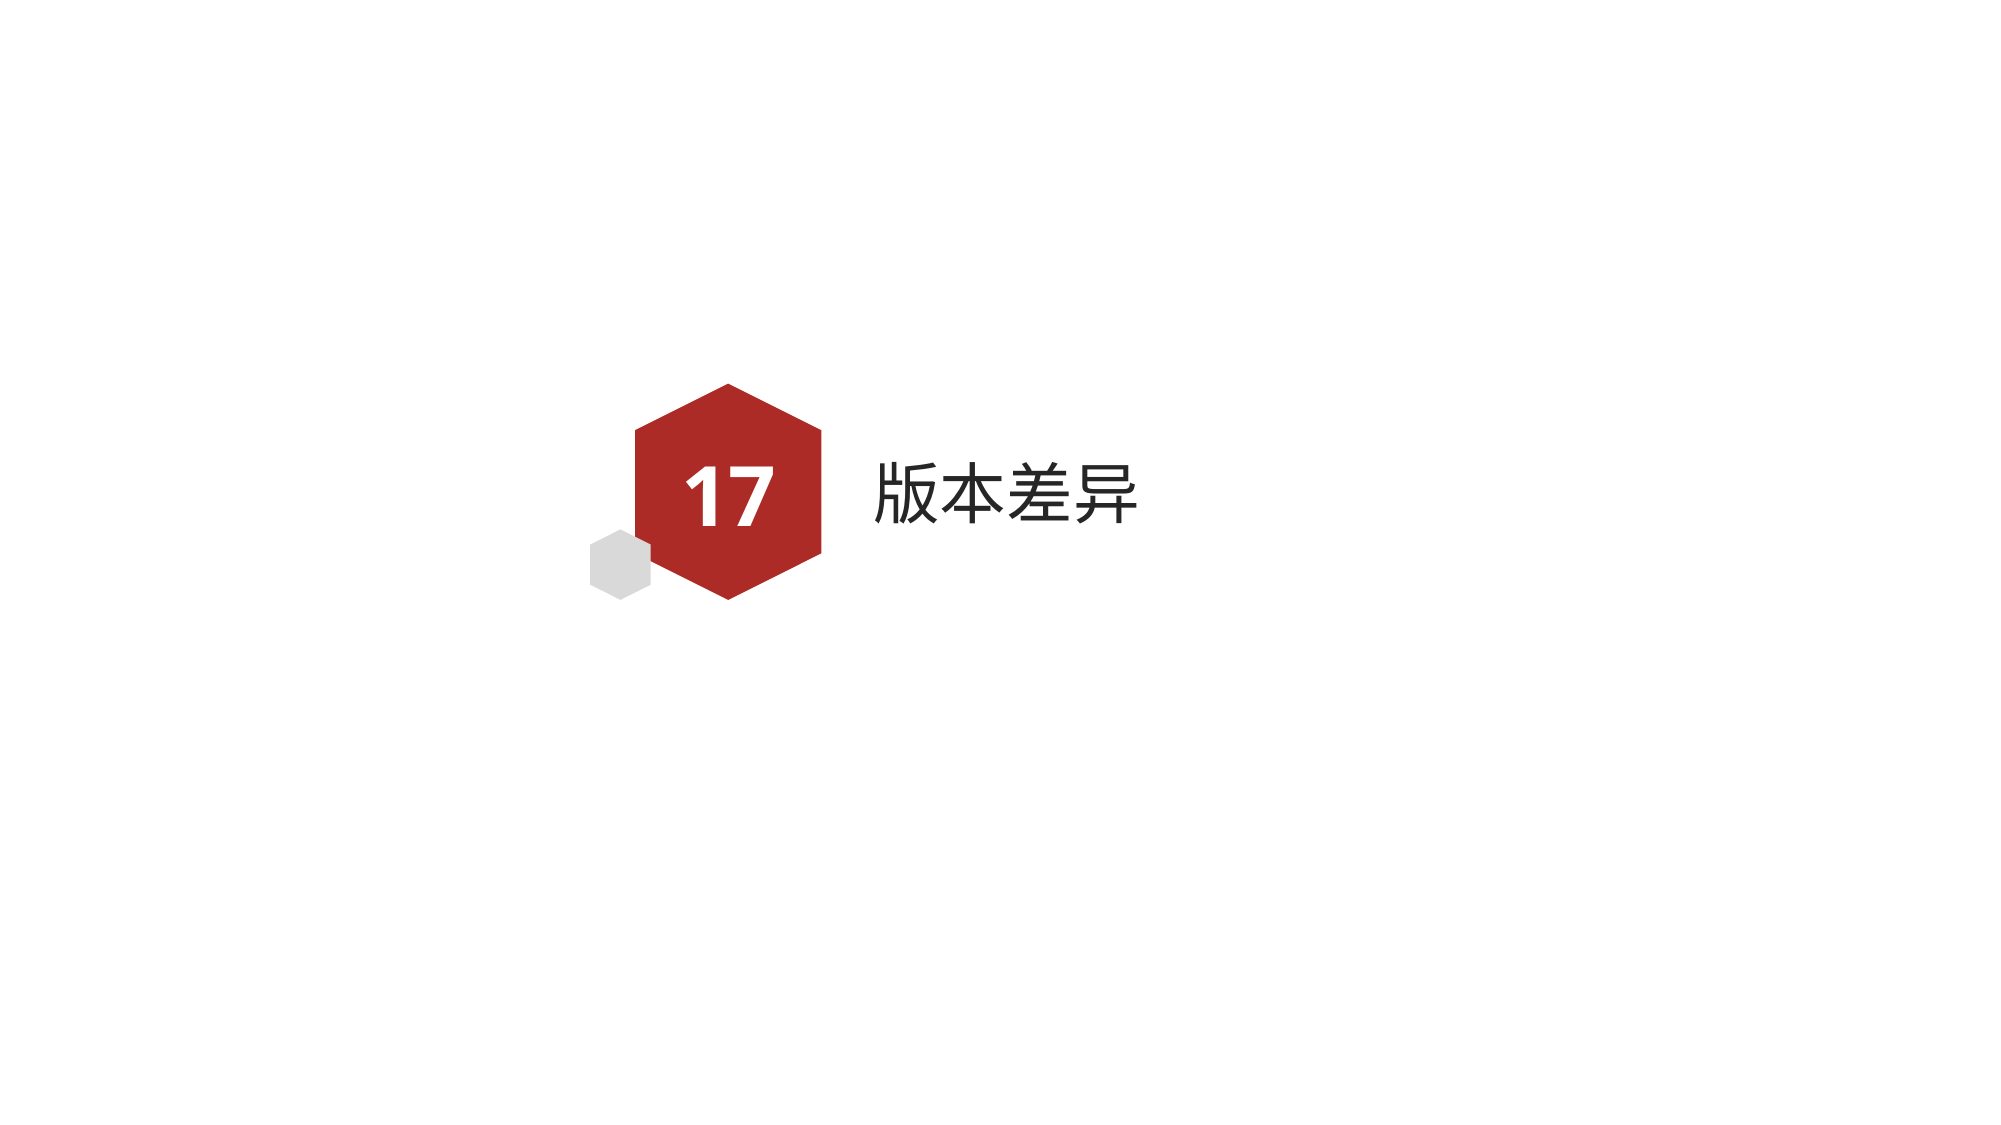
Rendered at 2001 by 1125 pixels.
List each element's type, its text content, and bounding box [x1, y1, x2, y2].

title 版本差异 [858, 453, 1950, 672]
list 17 [636, 404, 822, 594]
